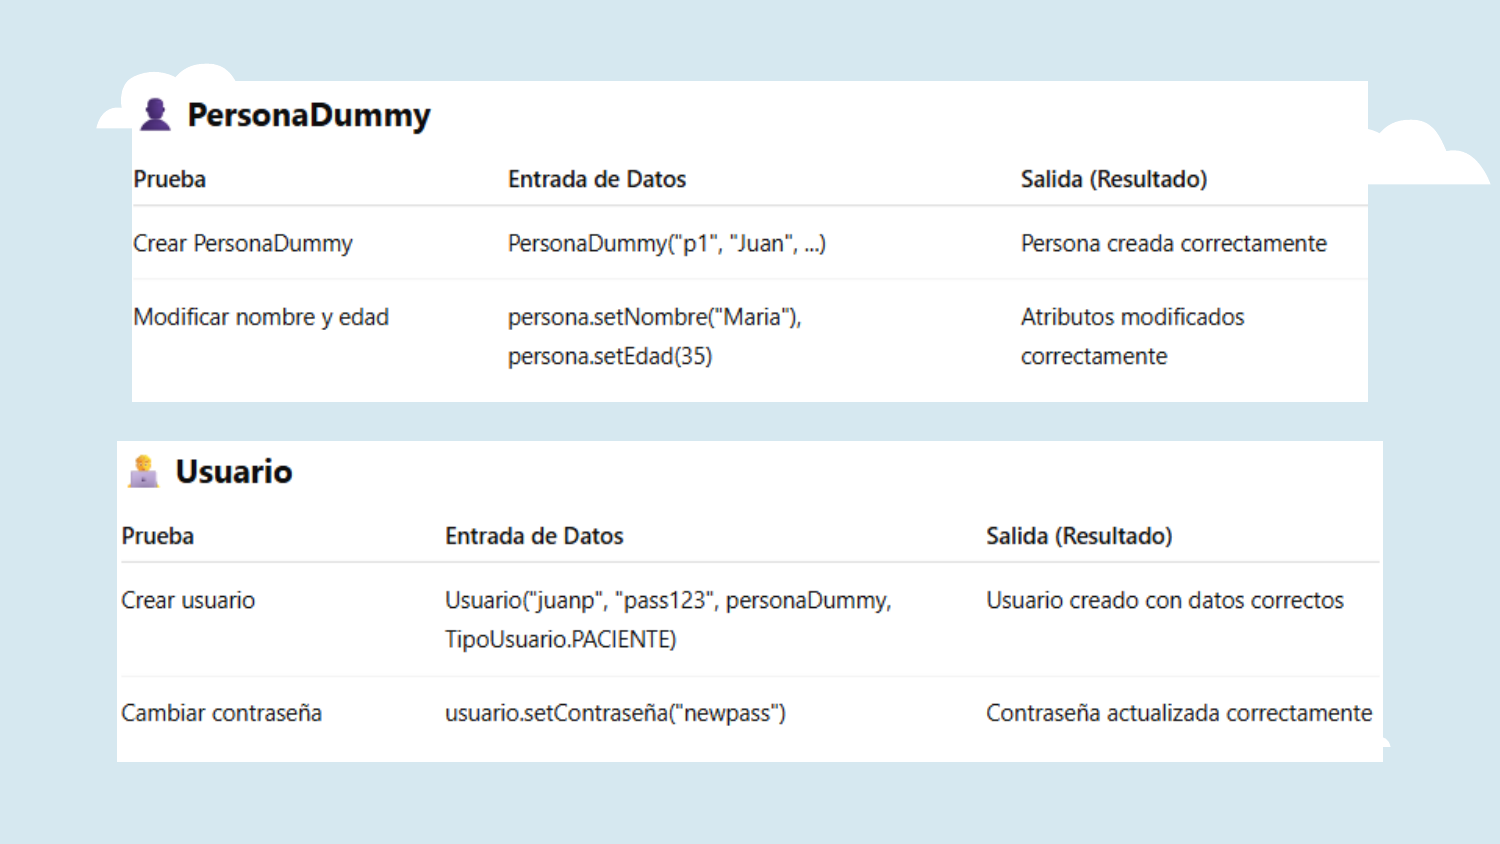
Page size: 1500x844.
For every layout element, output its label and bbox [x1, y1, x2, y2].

picture [116, 441, 1384, 763]
picture [132, 81, 1368, 403]
